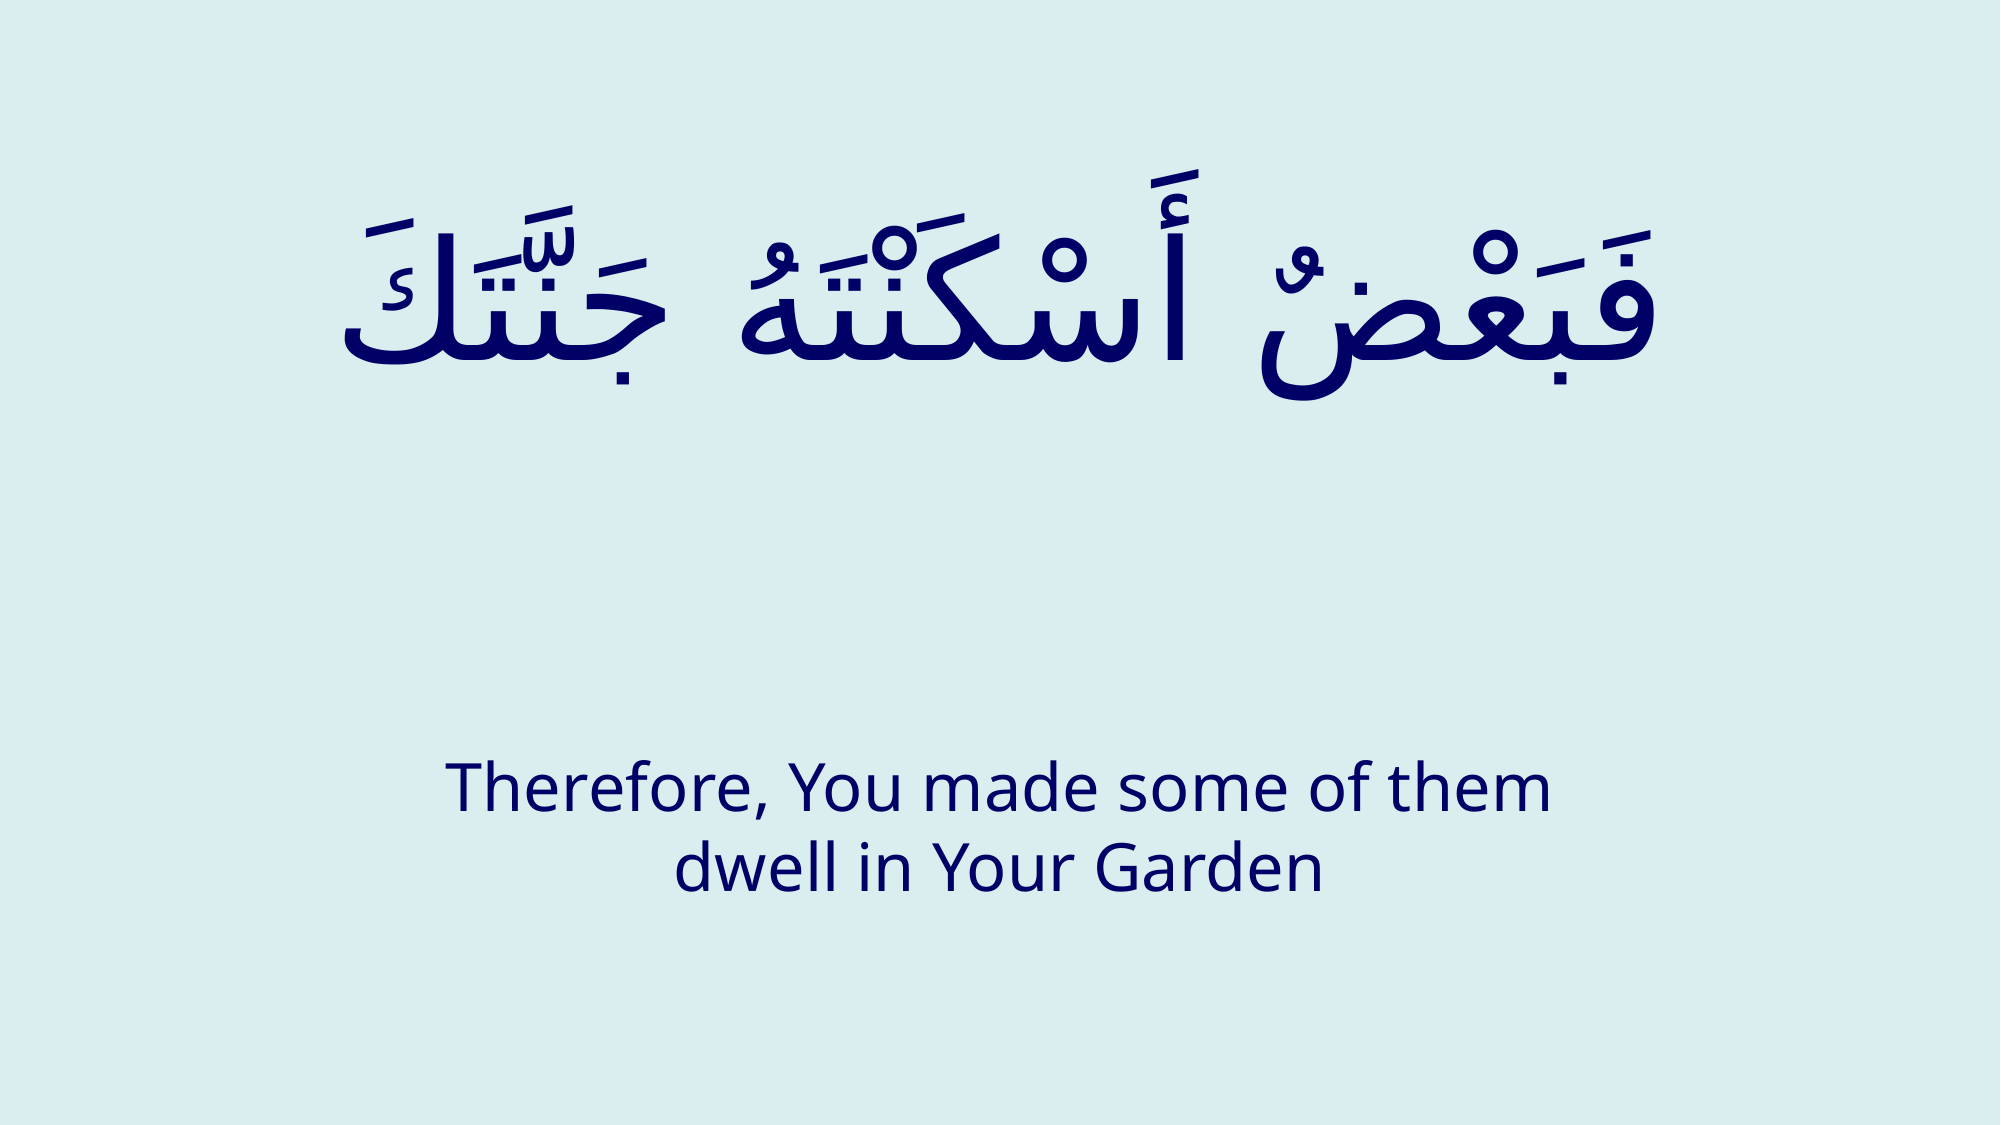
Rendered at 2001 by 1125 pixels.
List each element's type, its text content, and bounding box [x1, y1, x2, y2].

list Therefore, You made some of them dwell in Your Garden [356, 737, 1644, 1050]
title فَبَعْضٌ أَسْكَنْتَهُ جَنَّتَكَ [0, 200, 2000, 388]
